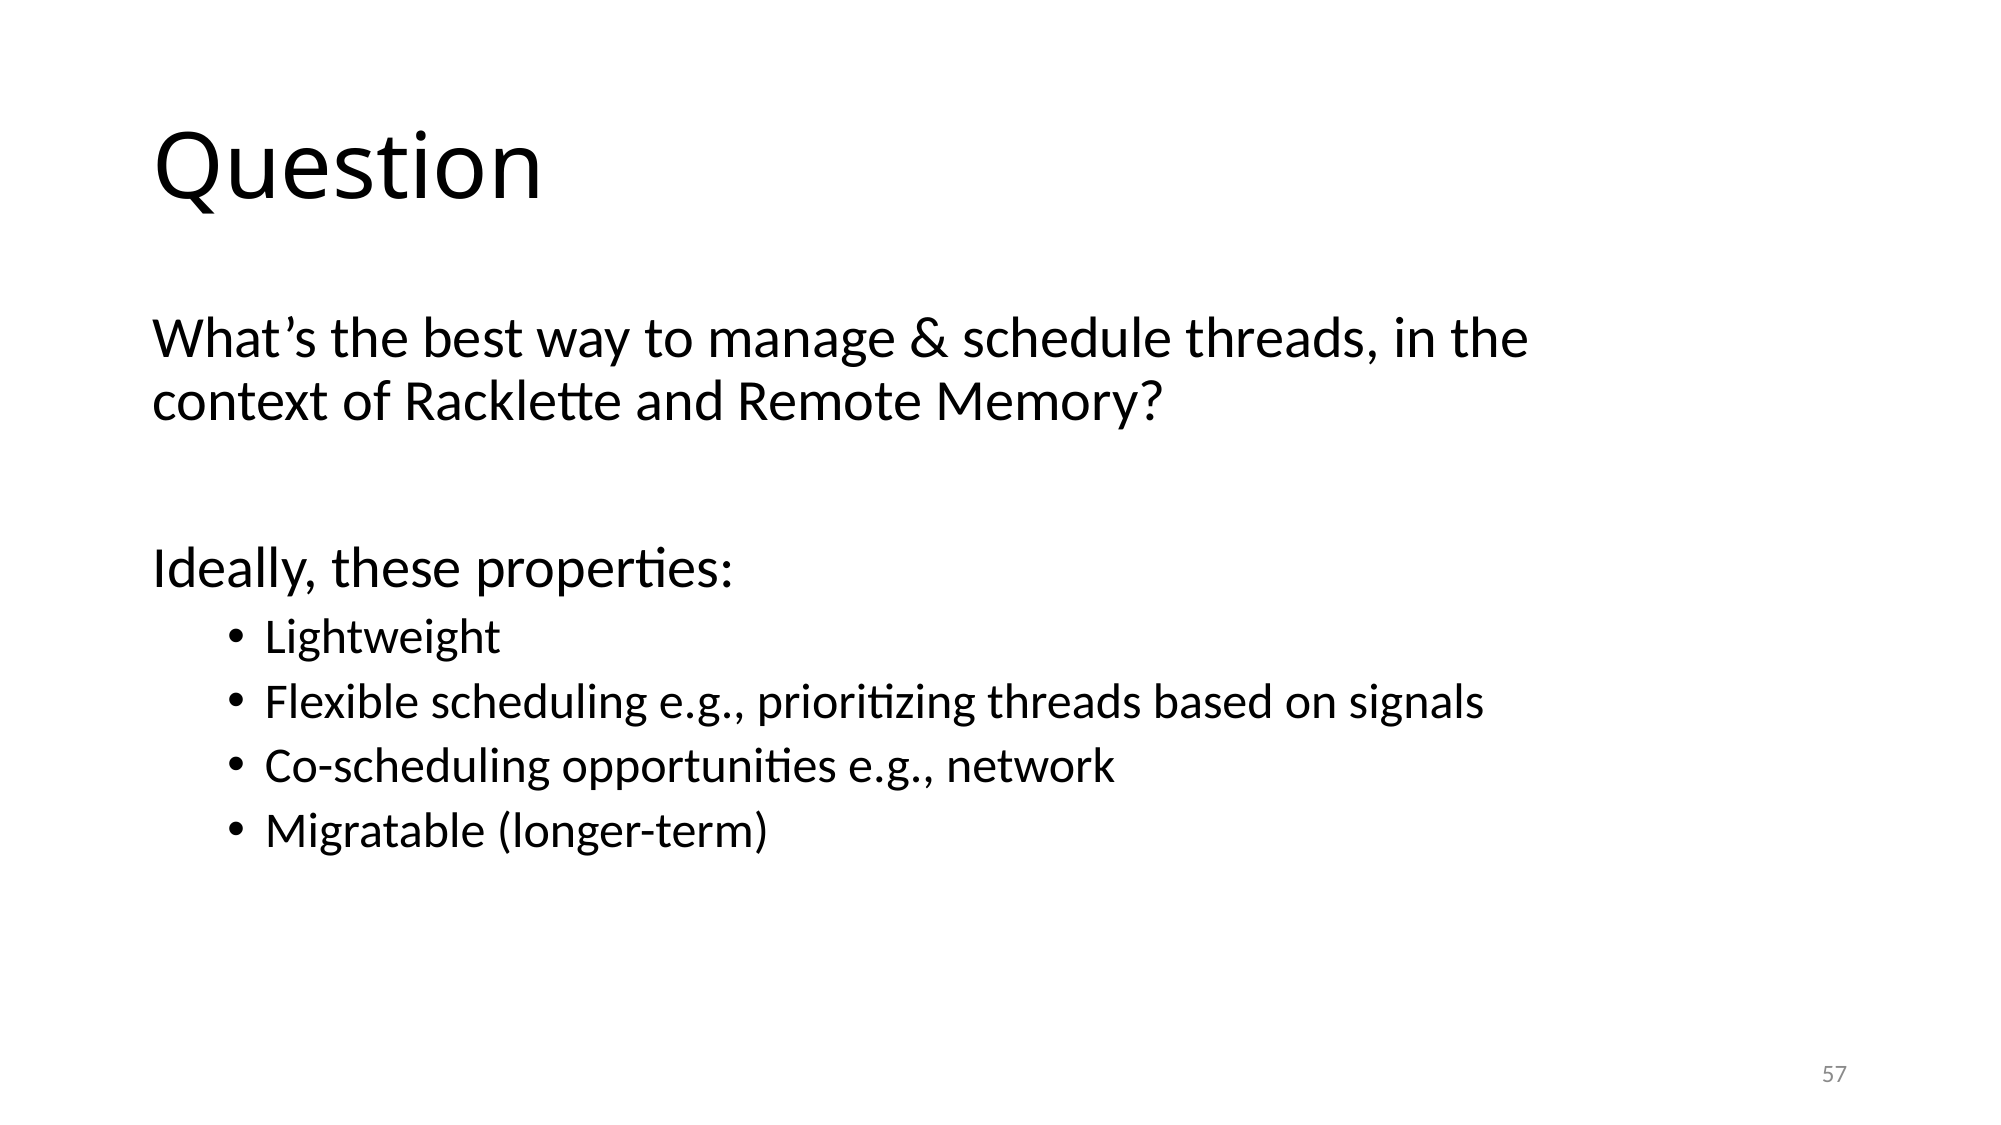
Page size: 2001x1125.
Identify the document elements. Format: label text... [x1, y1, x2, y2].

slide_number 57 [1412, 1042, 1863, 1103]
title Question [137, 59, 1863, 278]
list What’s the best way to manage & schedule threads, in the context of Racklette and Remote Memory? Ideally, these properties: Lightweight Flexible scheduling e.g., prioritizing threads based on signals Co-scheduling opportunities e.g., network Migratable (longer-term) [137, 299, 1573, 1043]
